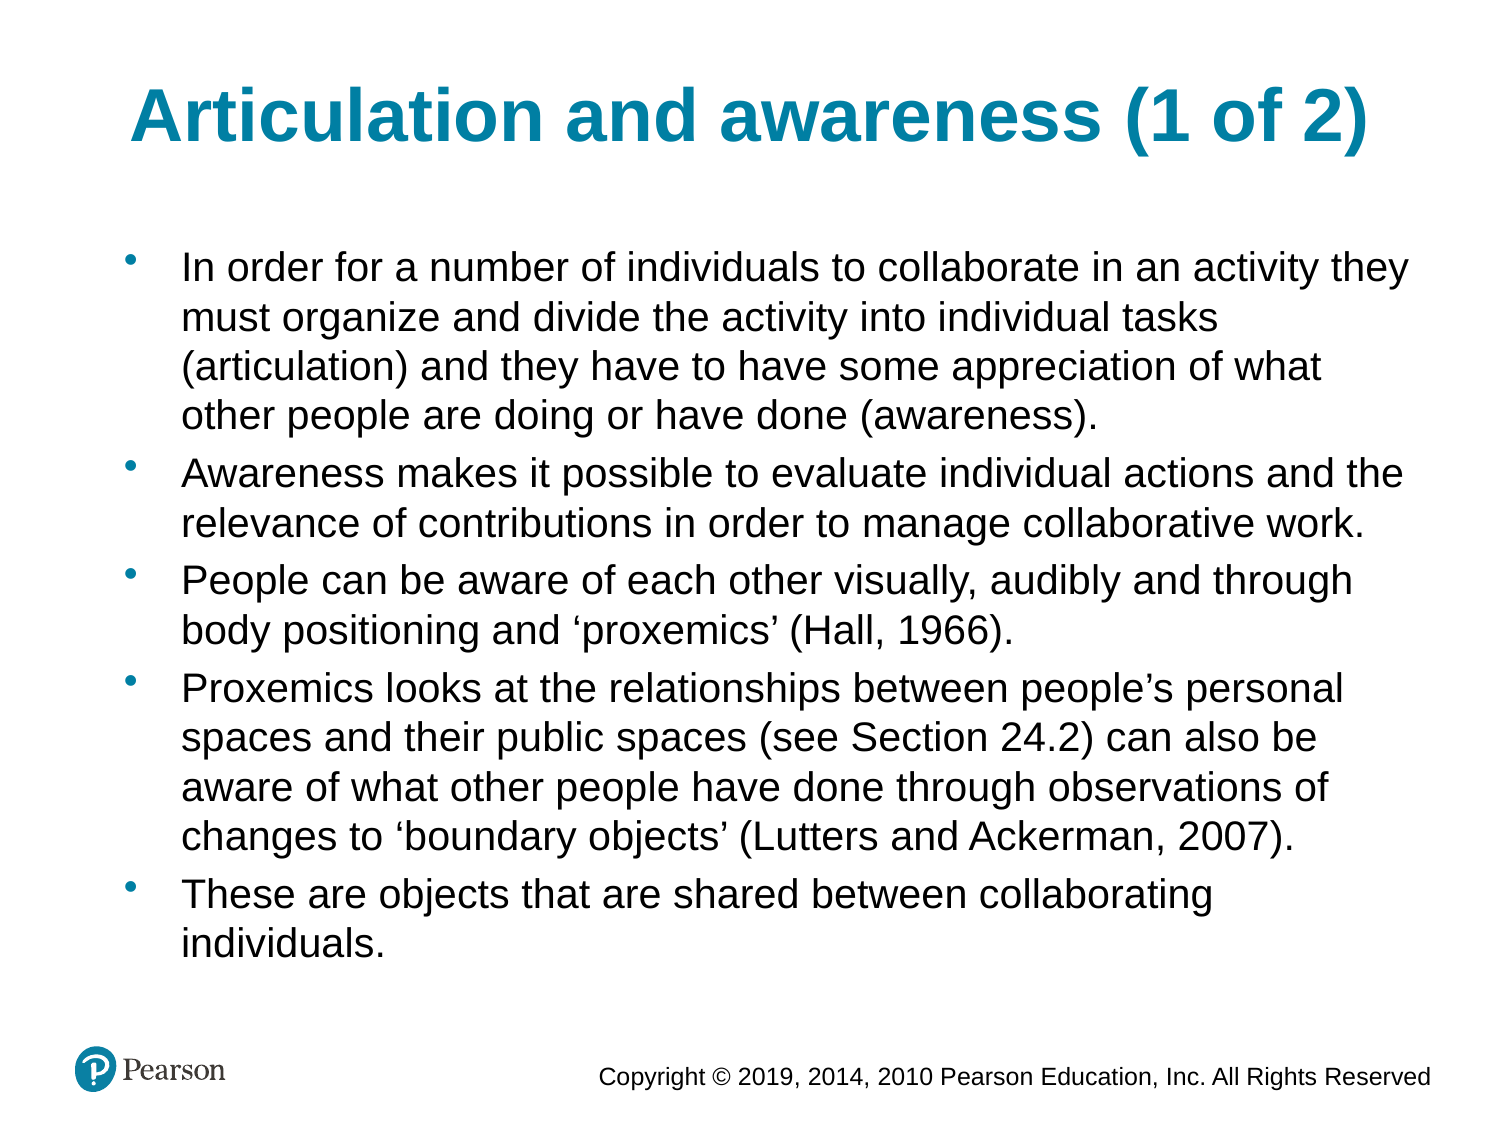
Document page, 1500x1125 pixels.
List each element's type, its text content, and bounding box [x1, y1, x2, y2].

list In order for a number of individuals to collaborate in an activity they must organize and divide the activity into individual tasks (articulation) and they have to have some appreciation of what other people are doing or have done (awareness). Awareness makes it possible to evaluate individual actions and the relevance of contributions in order to manage collaborative work. People can be aware of each other visually, audibly and through body positioning and ‘proxemics’ (Hall, 1966). Proxemics looks at the relationships between people’s personal spaces and their public spaces (see Section 24.2) can also be aware of what other people have done through observations of changes to ‘boundary objects’ (Lutters and Ackerman, 2007). These are objects that are shared between collaborating individuals. [108, 232, 1428, 1030]
title Articulation and awareness (1 of 2) [103, 57, 1397, 165]
